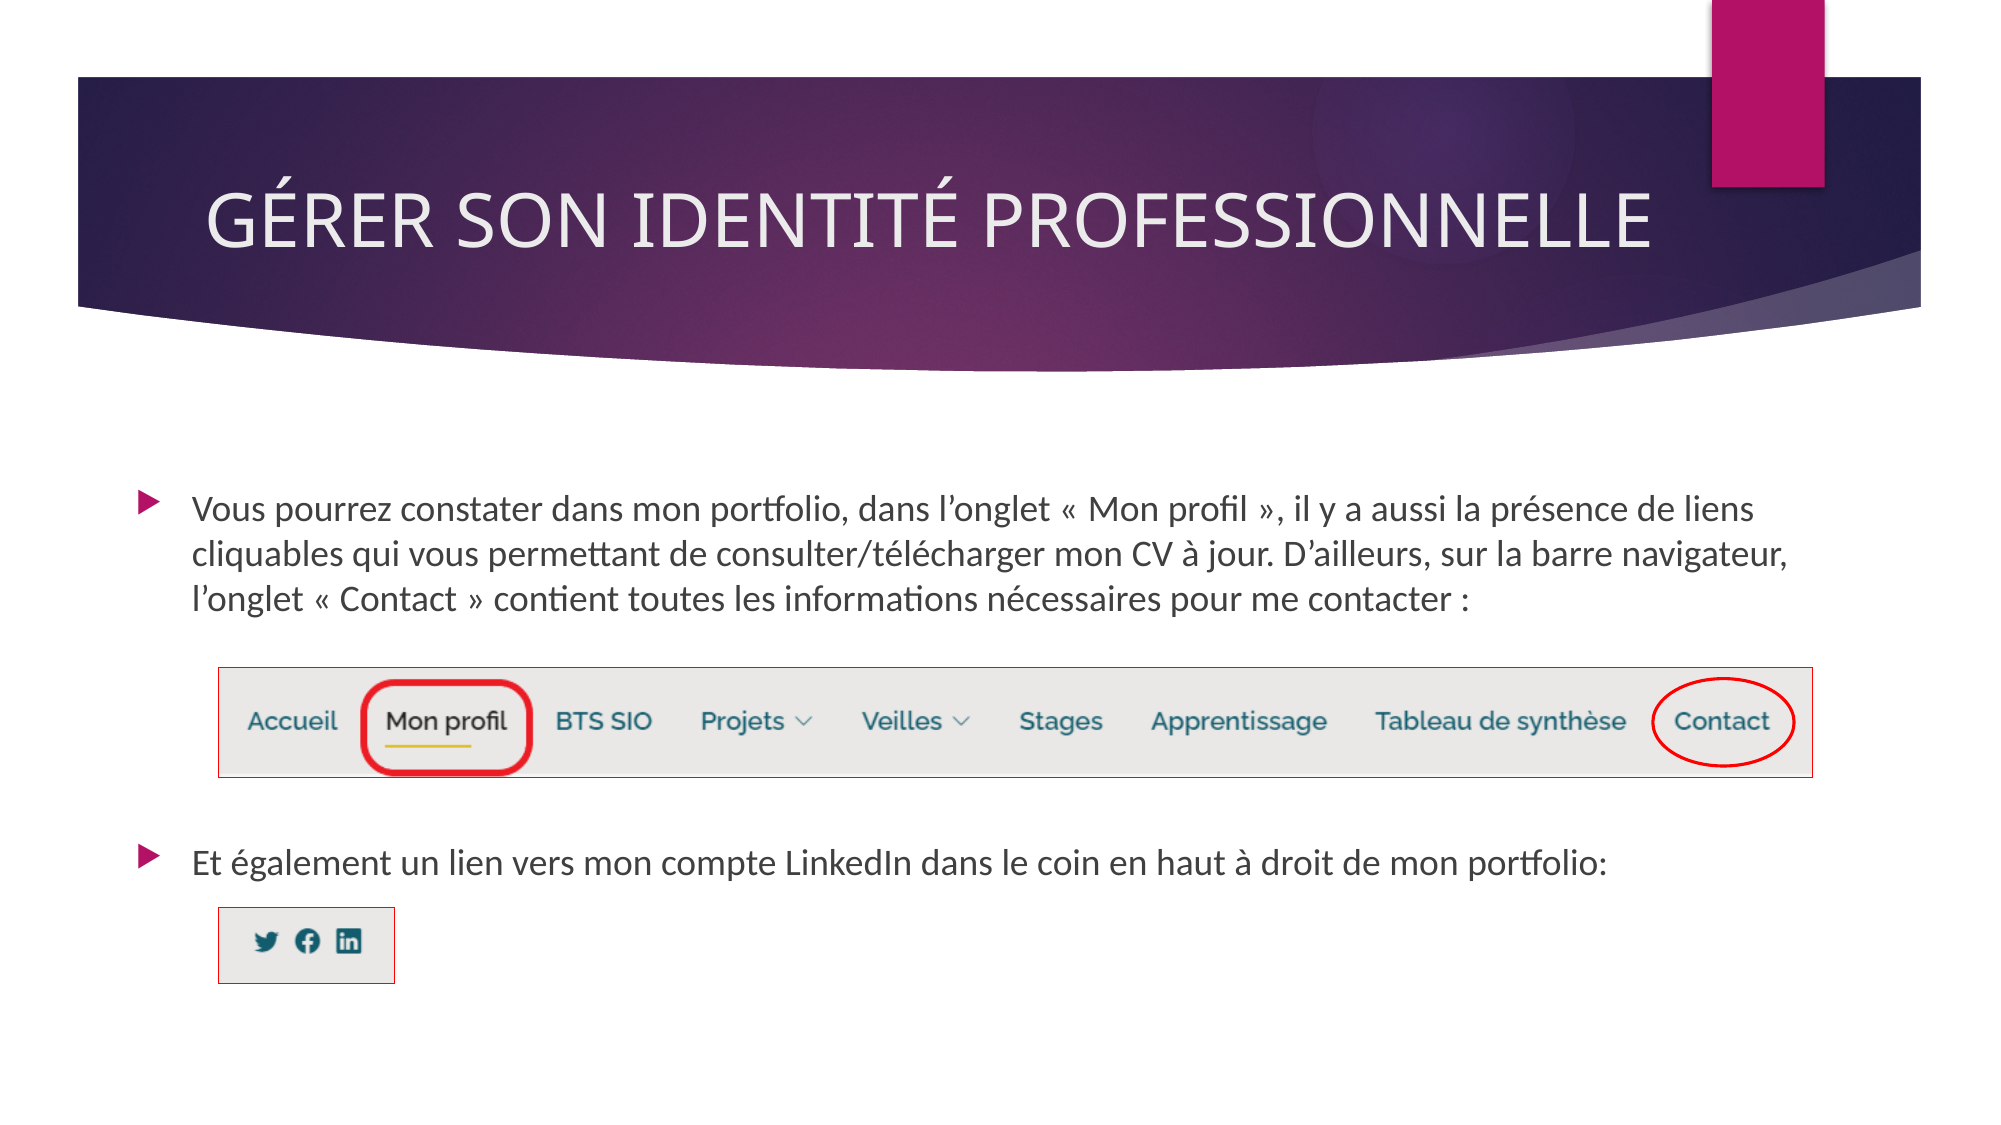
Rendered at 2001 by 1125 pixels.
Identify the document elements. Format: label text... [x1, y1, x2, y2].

picture [218, 906, 396, 984]
list Vous pourrez constater dans mon portfolio, dans l’onglet « Mon profil », il y a aussi la présence de liens cliquables qui vous permettant de consulter/télécharger mon CV à jour. D’ailleurs, sur la barre navigateur, l’onglet « Contact » contient toutes les informations nécessaires pour me contacter : Et également un lien vers mon compte LinkedIn dans le coin en haut à droit de mon portfolio: [120, 476, 1911, 1077]
title GÉRER SON IDENTITÉ PROFESSIONNELLE [189, 159, 1674, 276]
picture [218, 666, 1813, 779]
